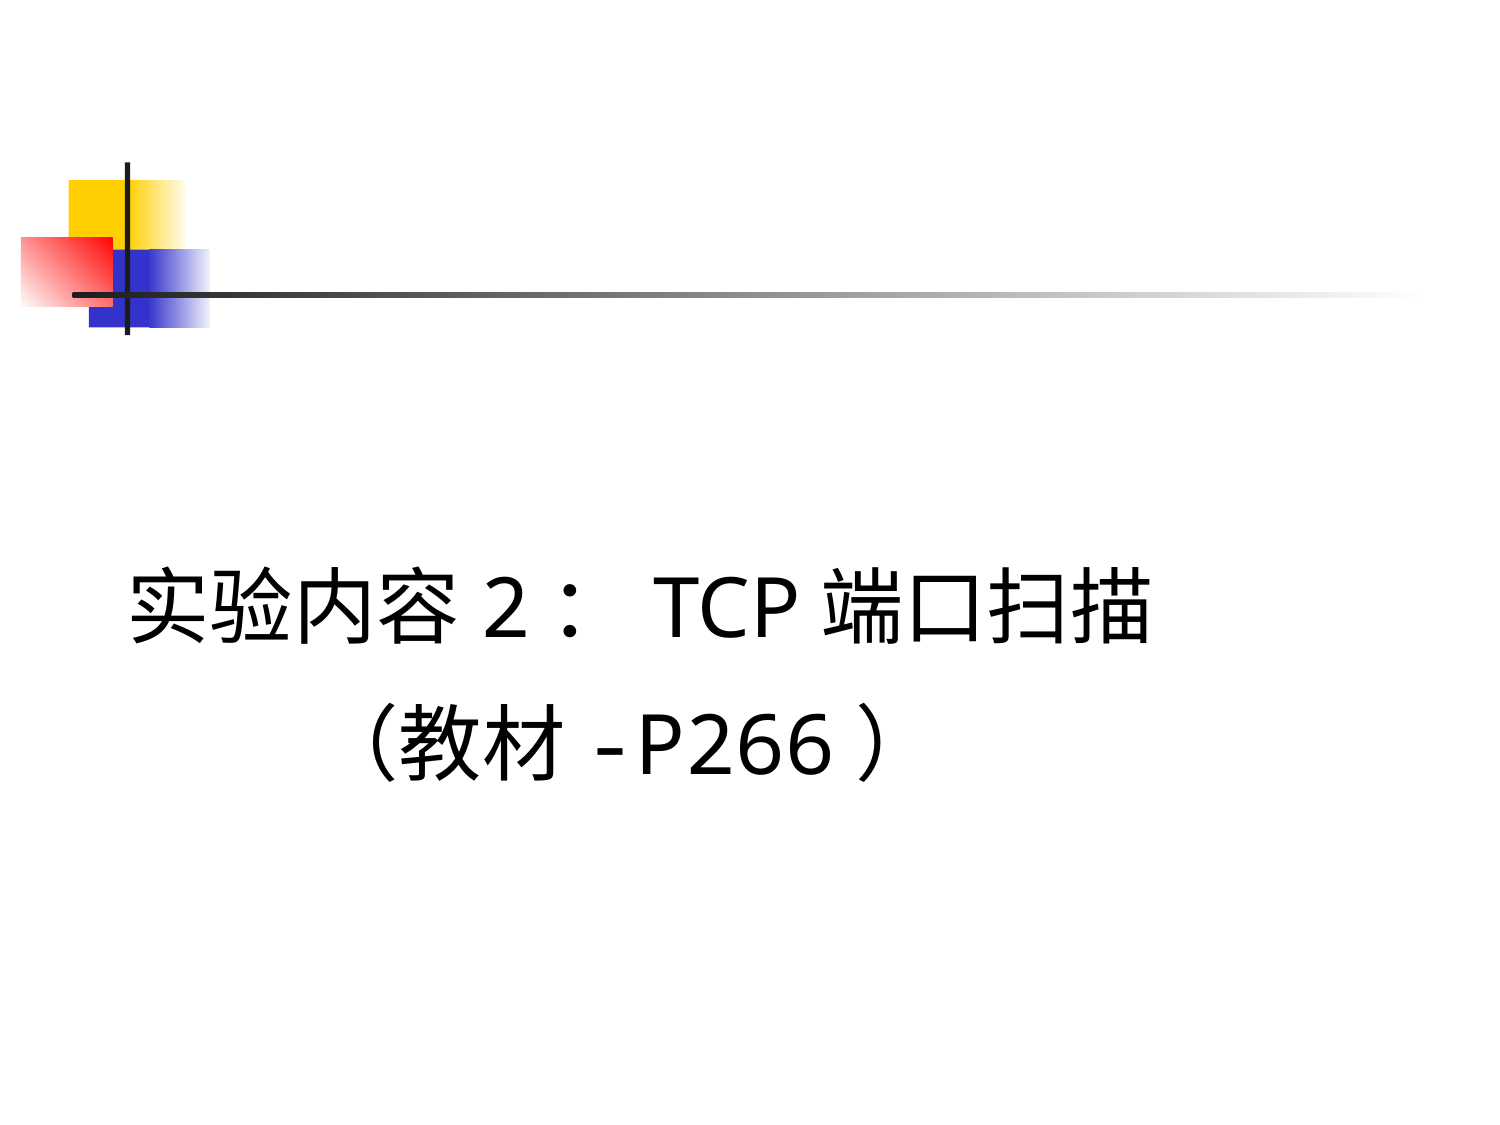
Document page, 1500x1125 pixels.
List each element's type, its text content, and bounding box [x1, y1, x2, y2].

text_box 实验内容2：TCP端口扫描 （教材-P266） [112, 527, 1211, 799]
